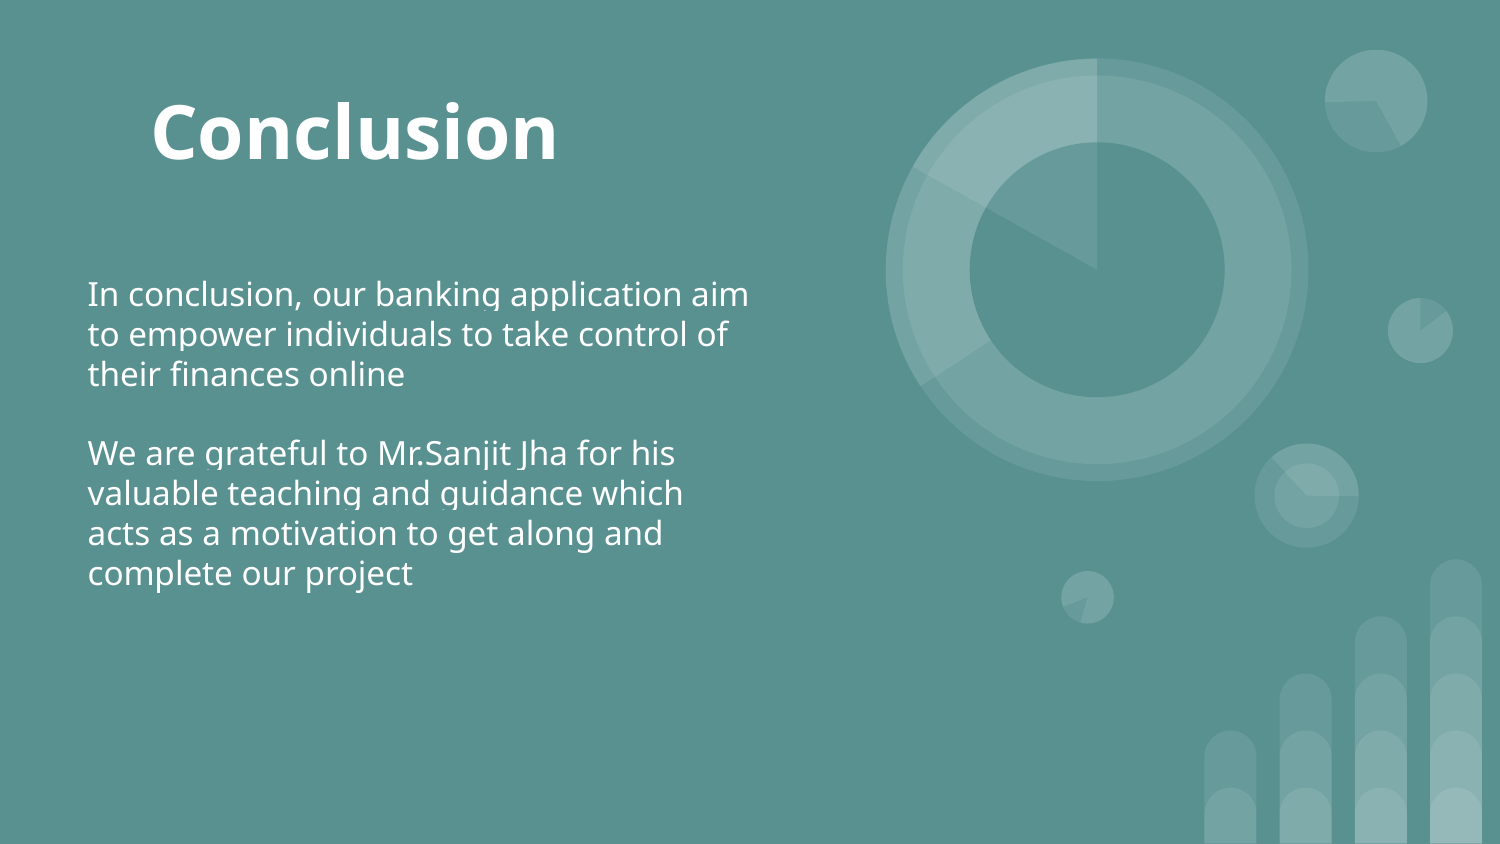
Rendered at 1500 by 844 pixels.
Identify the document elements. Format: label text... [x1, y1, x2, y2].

subtitle In conclusion, our banking application aim to empower individuals to take control of their finances online We are grateful to Mr.Sanjit Jha for his valuable teaching and guidance which acts as a motivation to get along and complete our project [72, 258, 771, 704]
title Conclusion [135, 42, 834, 218]
